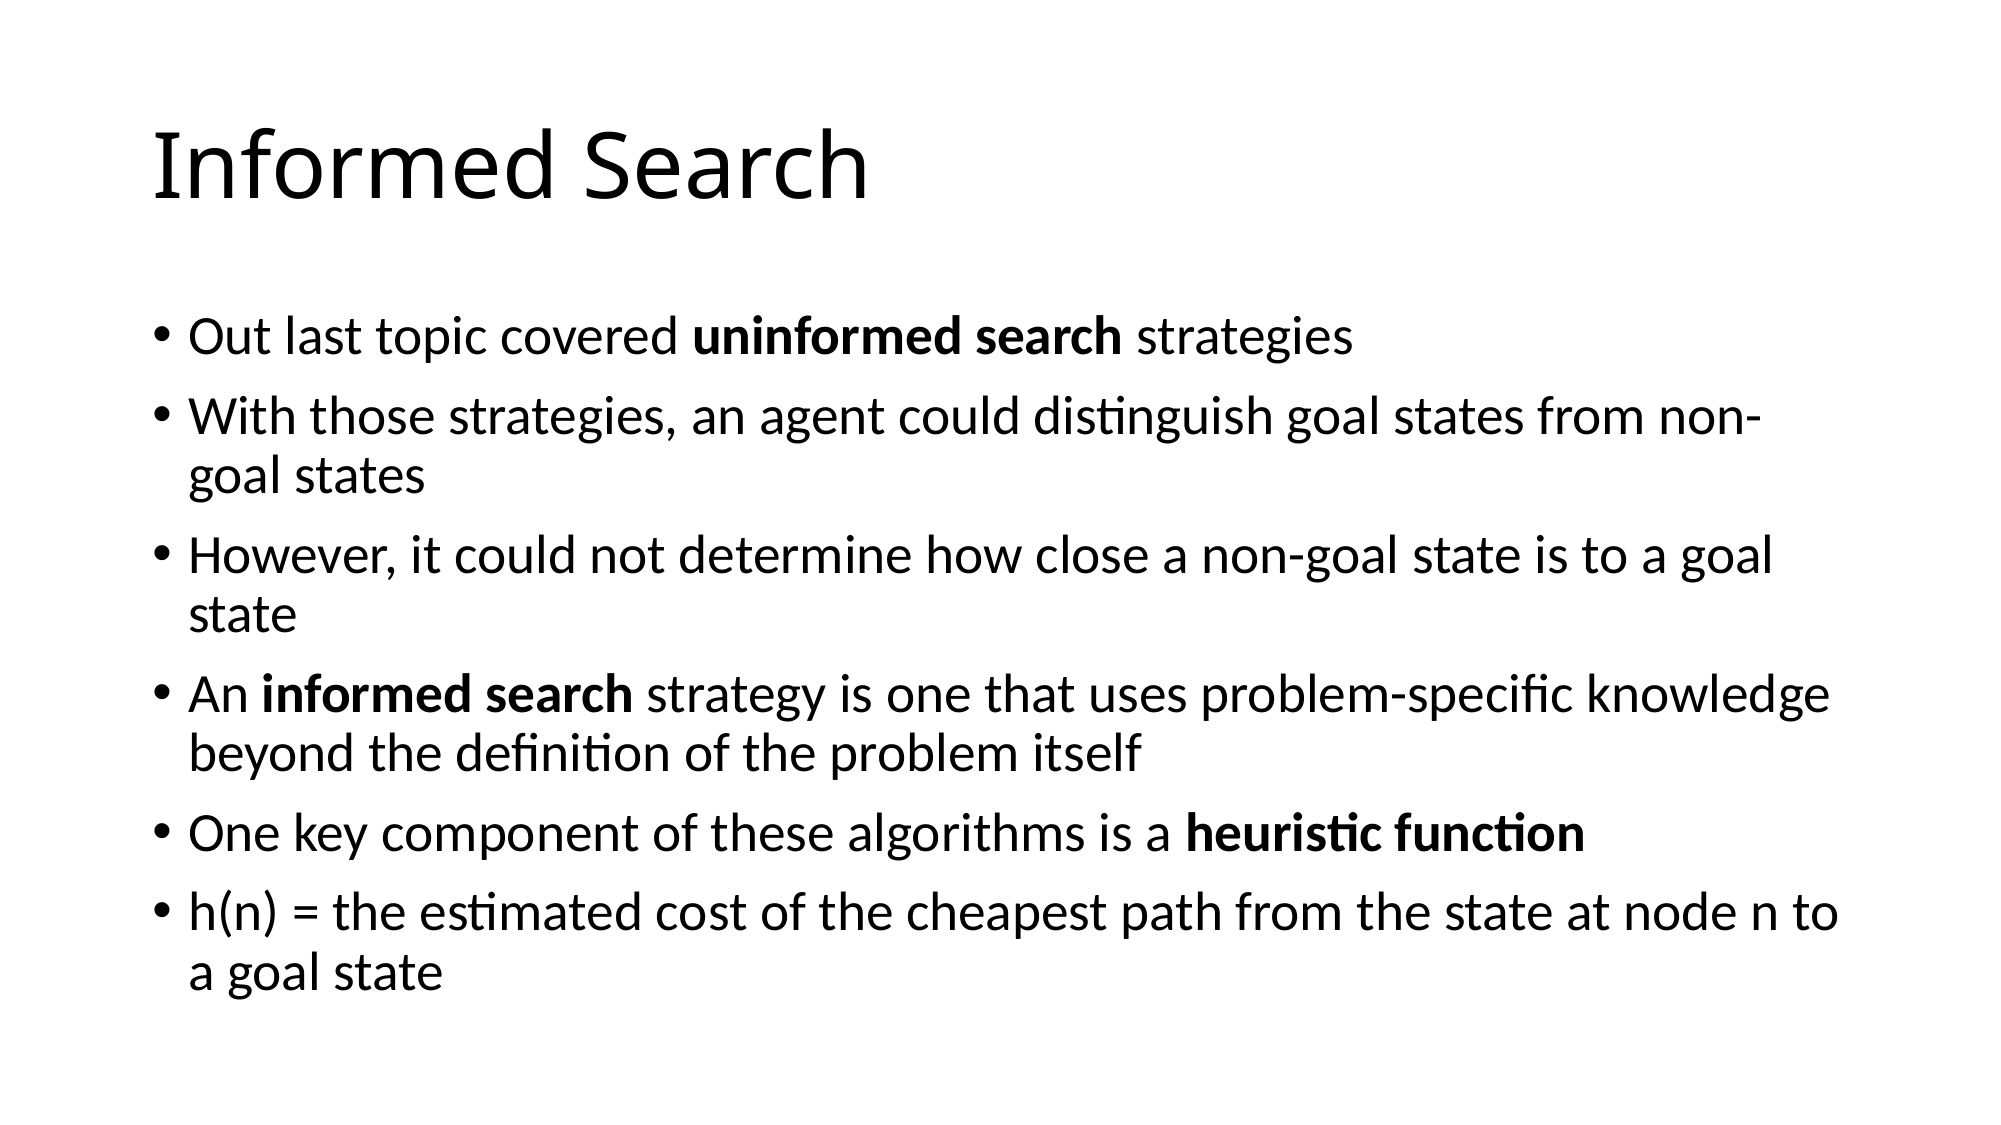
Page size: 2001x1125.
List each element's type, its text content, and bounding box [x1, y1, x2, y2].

title Informed Search [137, 59, 1863, 278]
list Out last topic covered uninformed search strategies With those strategies, an agent could distinguish goal states from non-goal states However, it could not determine how close a non-goal state is to a goal state An informed search strategy is one that uses problem-specific knowledge beyond the definition of the problem itself One key component of these algorithms is a heuristic function h(n) = the estimated cost of the cheapest path from the state at node n to a goal state [137, 299, 1863, 1014]
